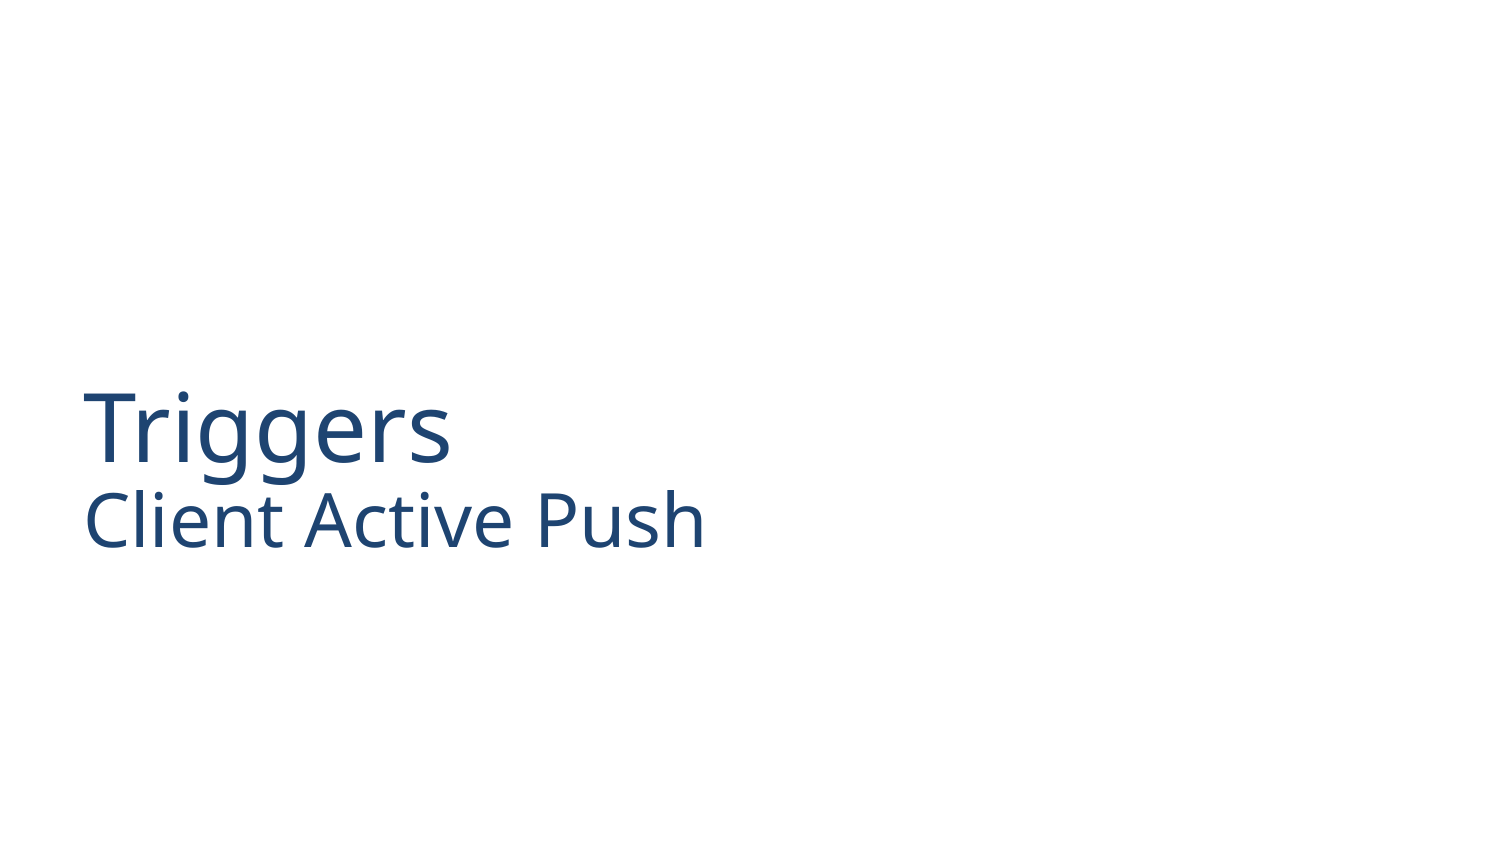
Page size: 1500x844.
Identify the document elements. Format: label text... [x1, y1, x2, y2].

title Triggers Client Active Push [68, 150, 1315, 572]
